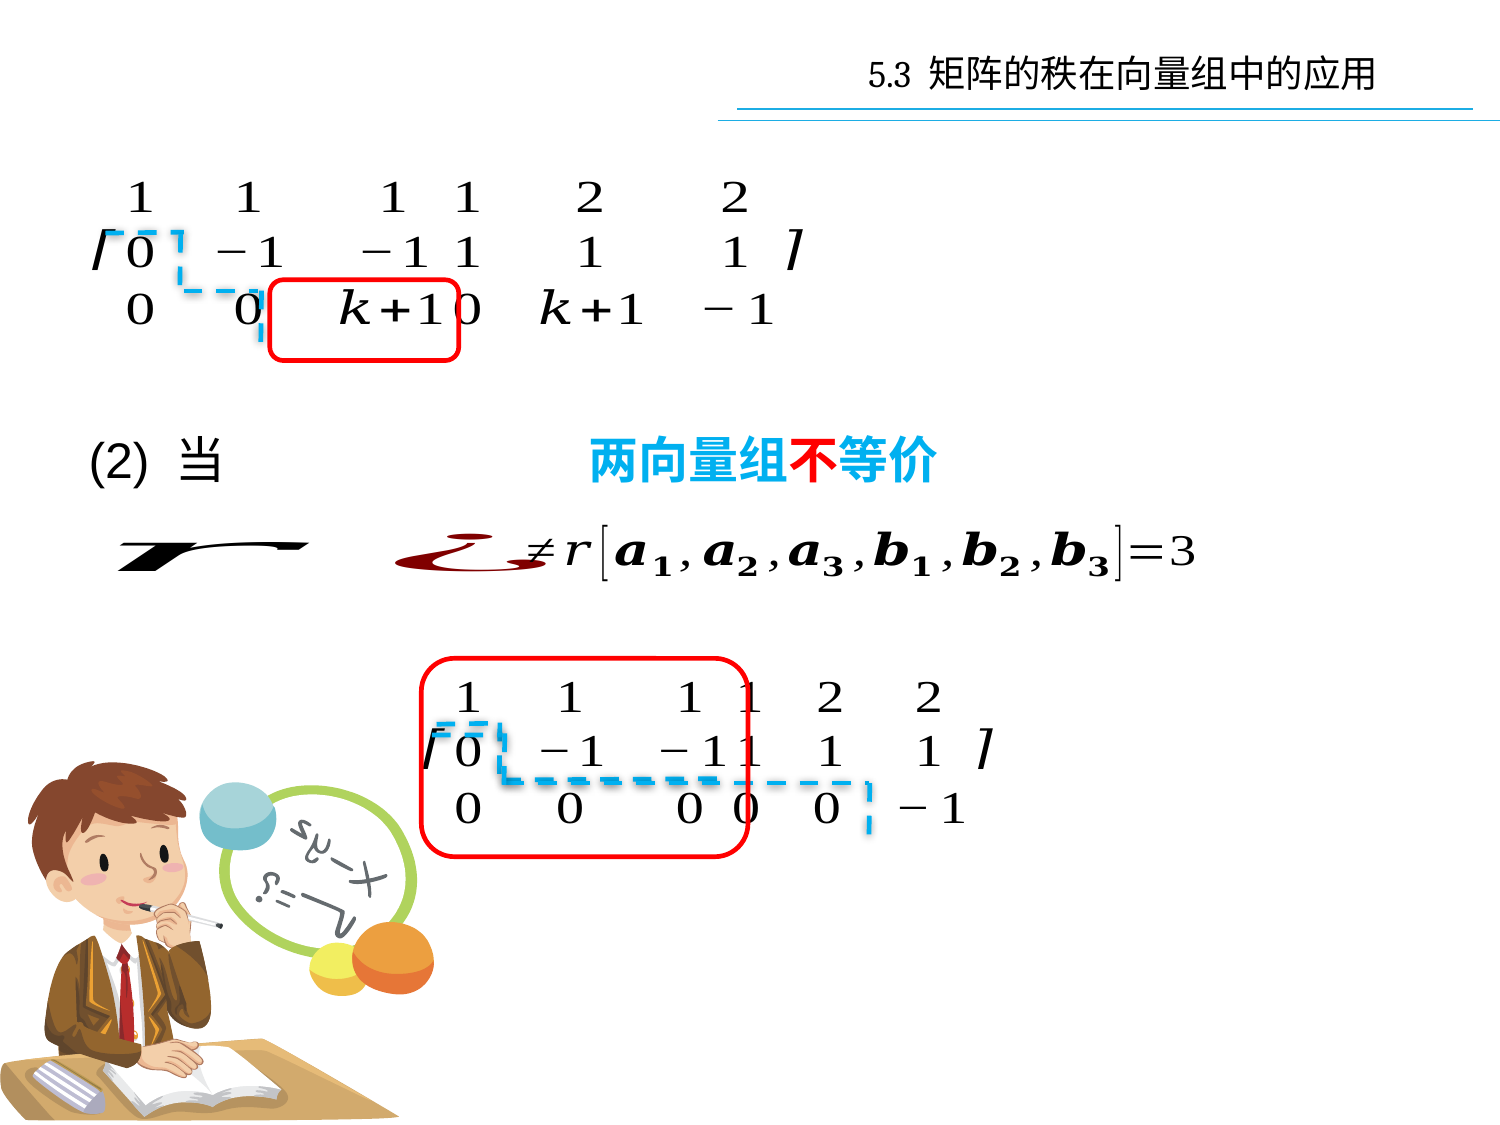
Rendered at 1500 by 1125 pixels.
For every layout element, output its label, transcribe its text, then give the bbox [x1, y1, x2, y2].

picture [0, 760, 434, 1121]
text_box 两向量组不等价 [588, 428, 1026, 489]
text_box [420, 656, 750, 756]
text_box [431, 733, 871, 843]
text_box [268, 278, 461, 362]
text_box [104, 231, 262, 350]
text_box [440, 851, 736, 859]
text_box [436, 722, 721, 728]
text_box 5.3 矩阵的秩在向量组中的应用 [785, 42, 1462, 103]
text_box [717, 108, 1500, 121]
